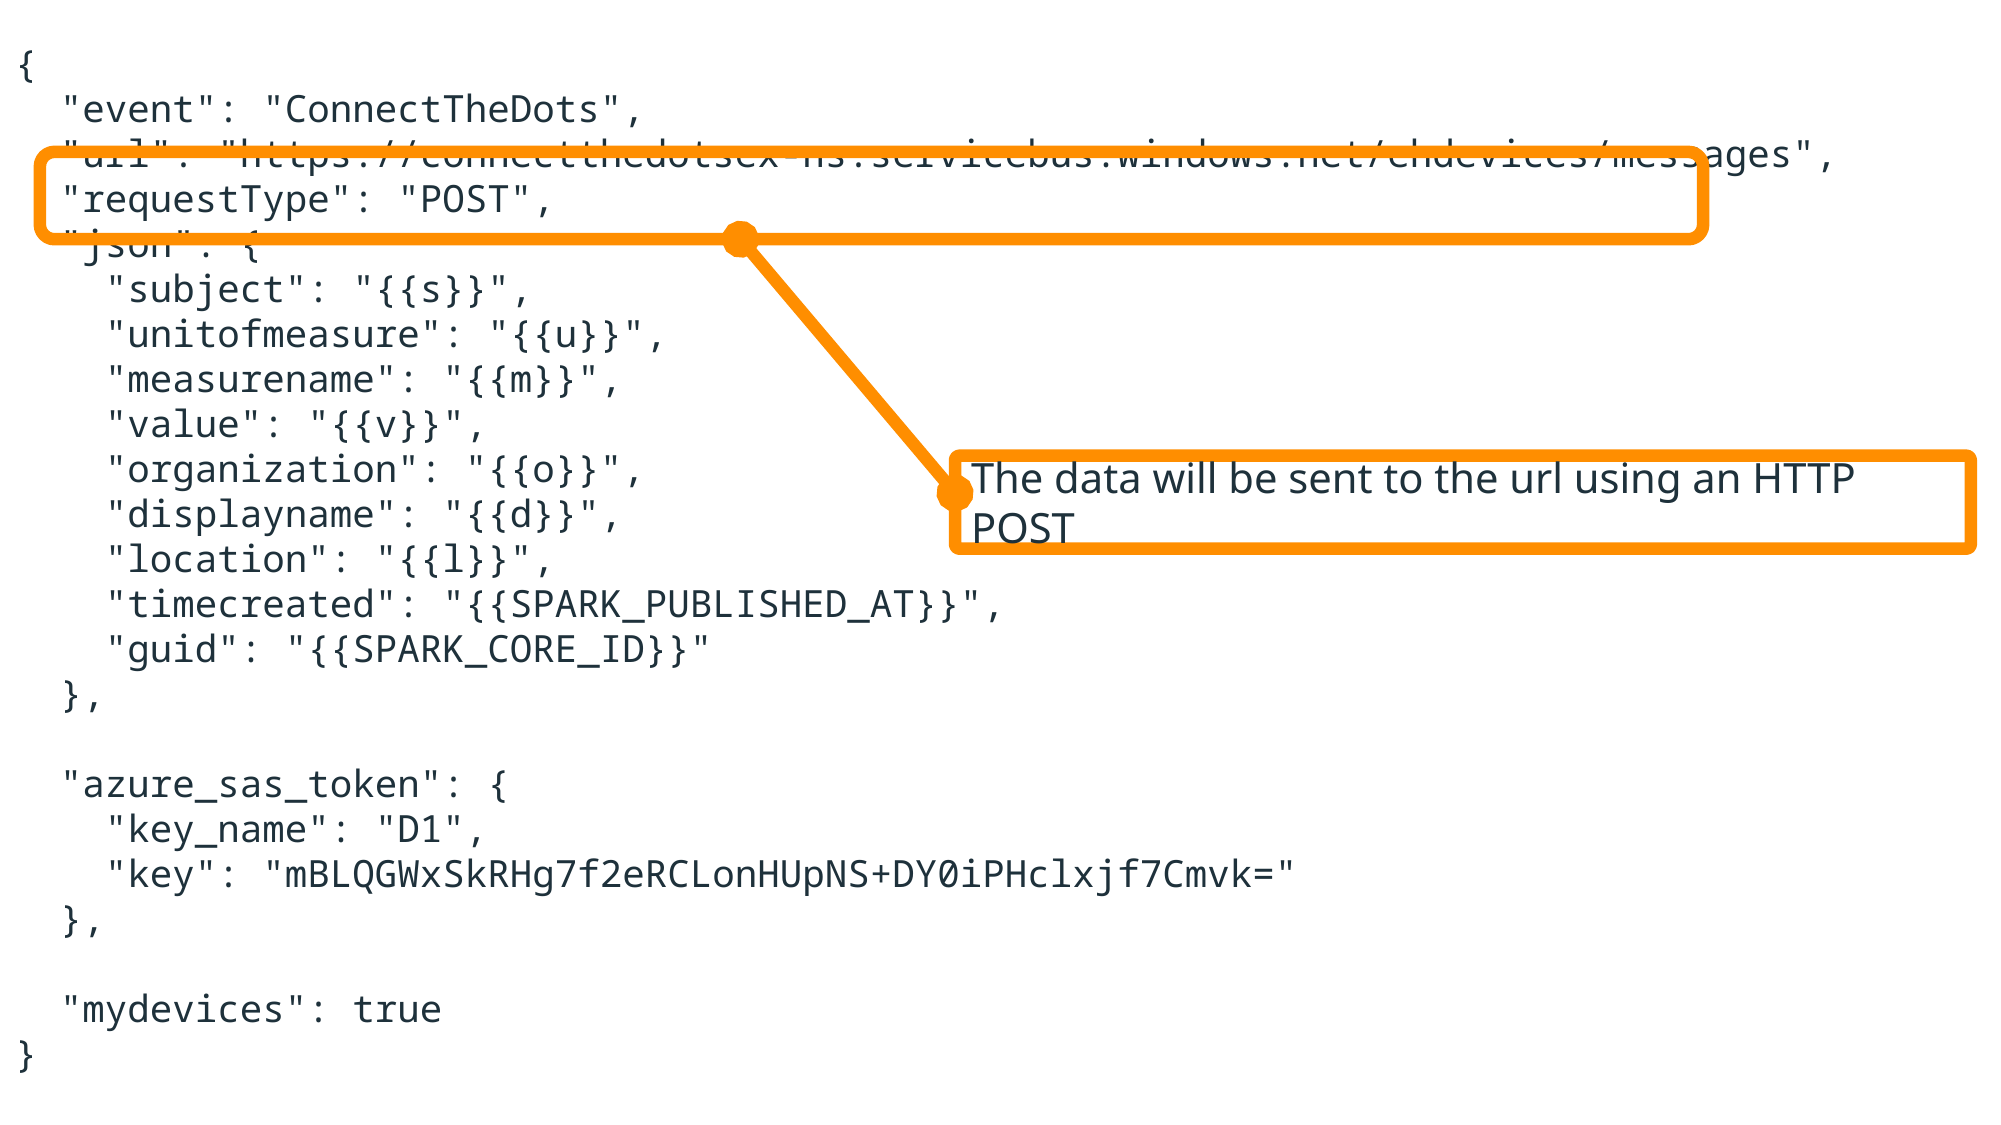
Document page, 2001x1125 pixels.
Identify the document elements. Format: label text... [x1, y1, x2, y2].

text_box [740, 238, 956, 494]
text_box The data will be sent to the url using an HTTP POST [954, 454, 1972, 550]
text_box { "event": "ConnectTheDots", "url": "https://connectthedotsex-ns.servicebus.windows.net/ehdevices/messages", "requestType": "POST", "json": { "subject": "{{s}}", "unitofmeasure": "{{u}}", "measurename": "{{m}}", "value": "{{v}}", "organization": "{{o}}", "displayname": "{{d}}", "location": "{{l}}", "timecreated": "{{SPARK_PUBLISHED_AT}}", "guid": "{{SPARK_CORE_ID}}" }, "azure_sas_token": { "key_name": "D1", "key": "mBLQGWxSkRHg7f2eRCLonHUpNS+DY0iPHclxjf7Cmvk=" }, "mydevices": true } [0, 32, 2000, 1082]
text_box [38, 150, 1705, 241]
